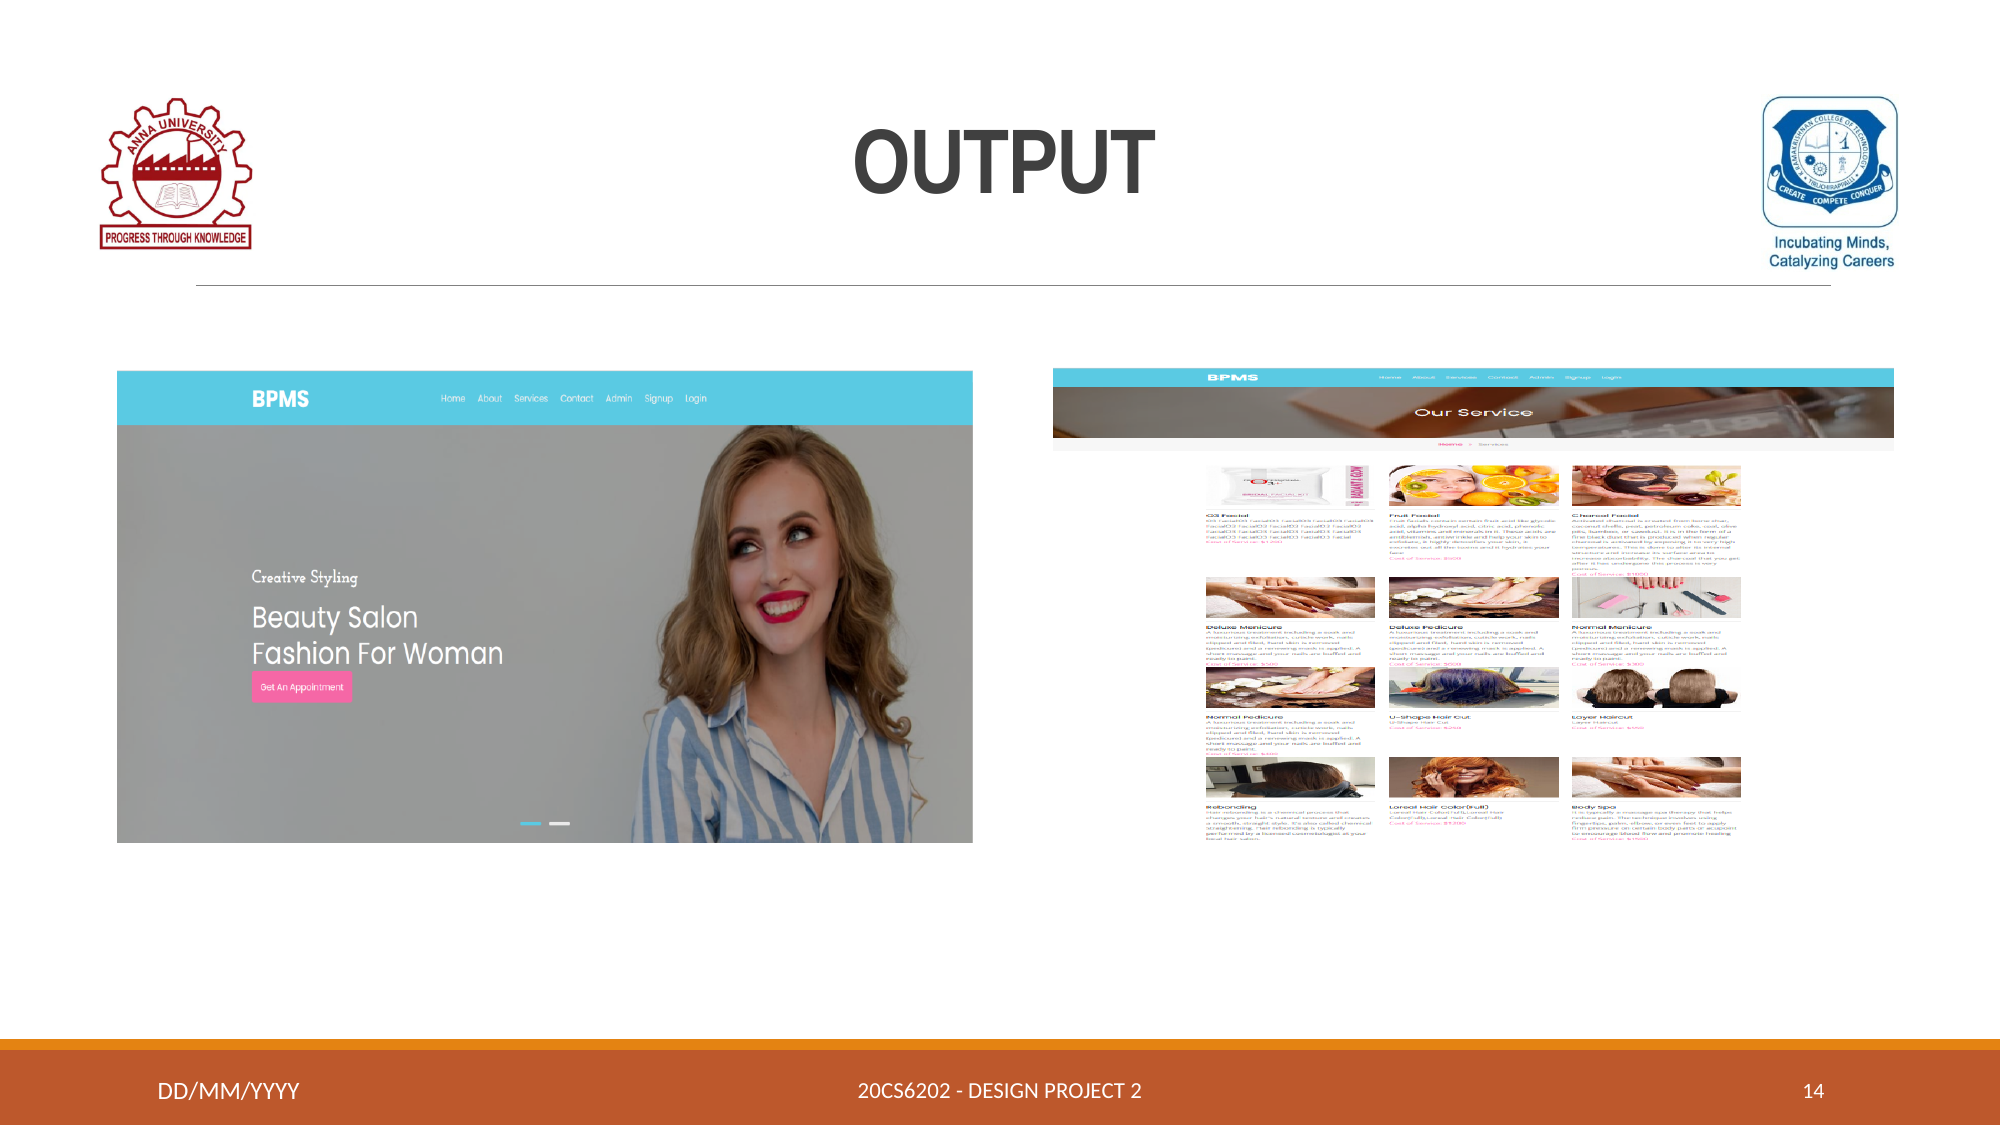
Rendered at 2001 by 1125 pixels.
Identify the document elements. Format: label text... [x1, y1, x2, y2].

text_box DD/MM/YYYY [142, 1066, 532, 1112]
title OUTPUT [180, 47, 1830, 285]
picture [1761, 93, 1899, 272]
slide_number 14 [1624, 1059, 1840, 1120]
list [117, 369, 973, 844]
picture [94, 93, 257, 252]
footer 20CS6202 - DESIGN PROJECT 2 [604, 1059, 1396, 1120]
picture [1052, 366, 1894, 841]
